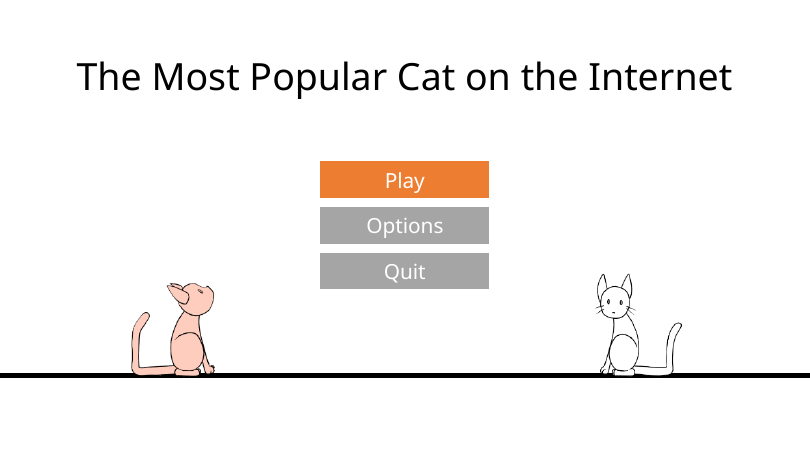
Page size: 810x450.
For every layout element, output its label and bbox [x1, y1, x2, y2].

picture [107, 238, 222, 378]
picture [593, 244, 693, 379]
